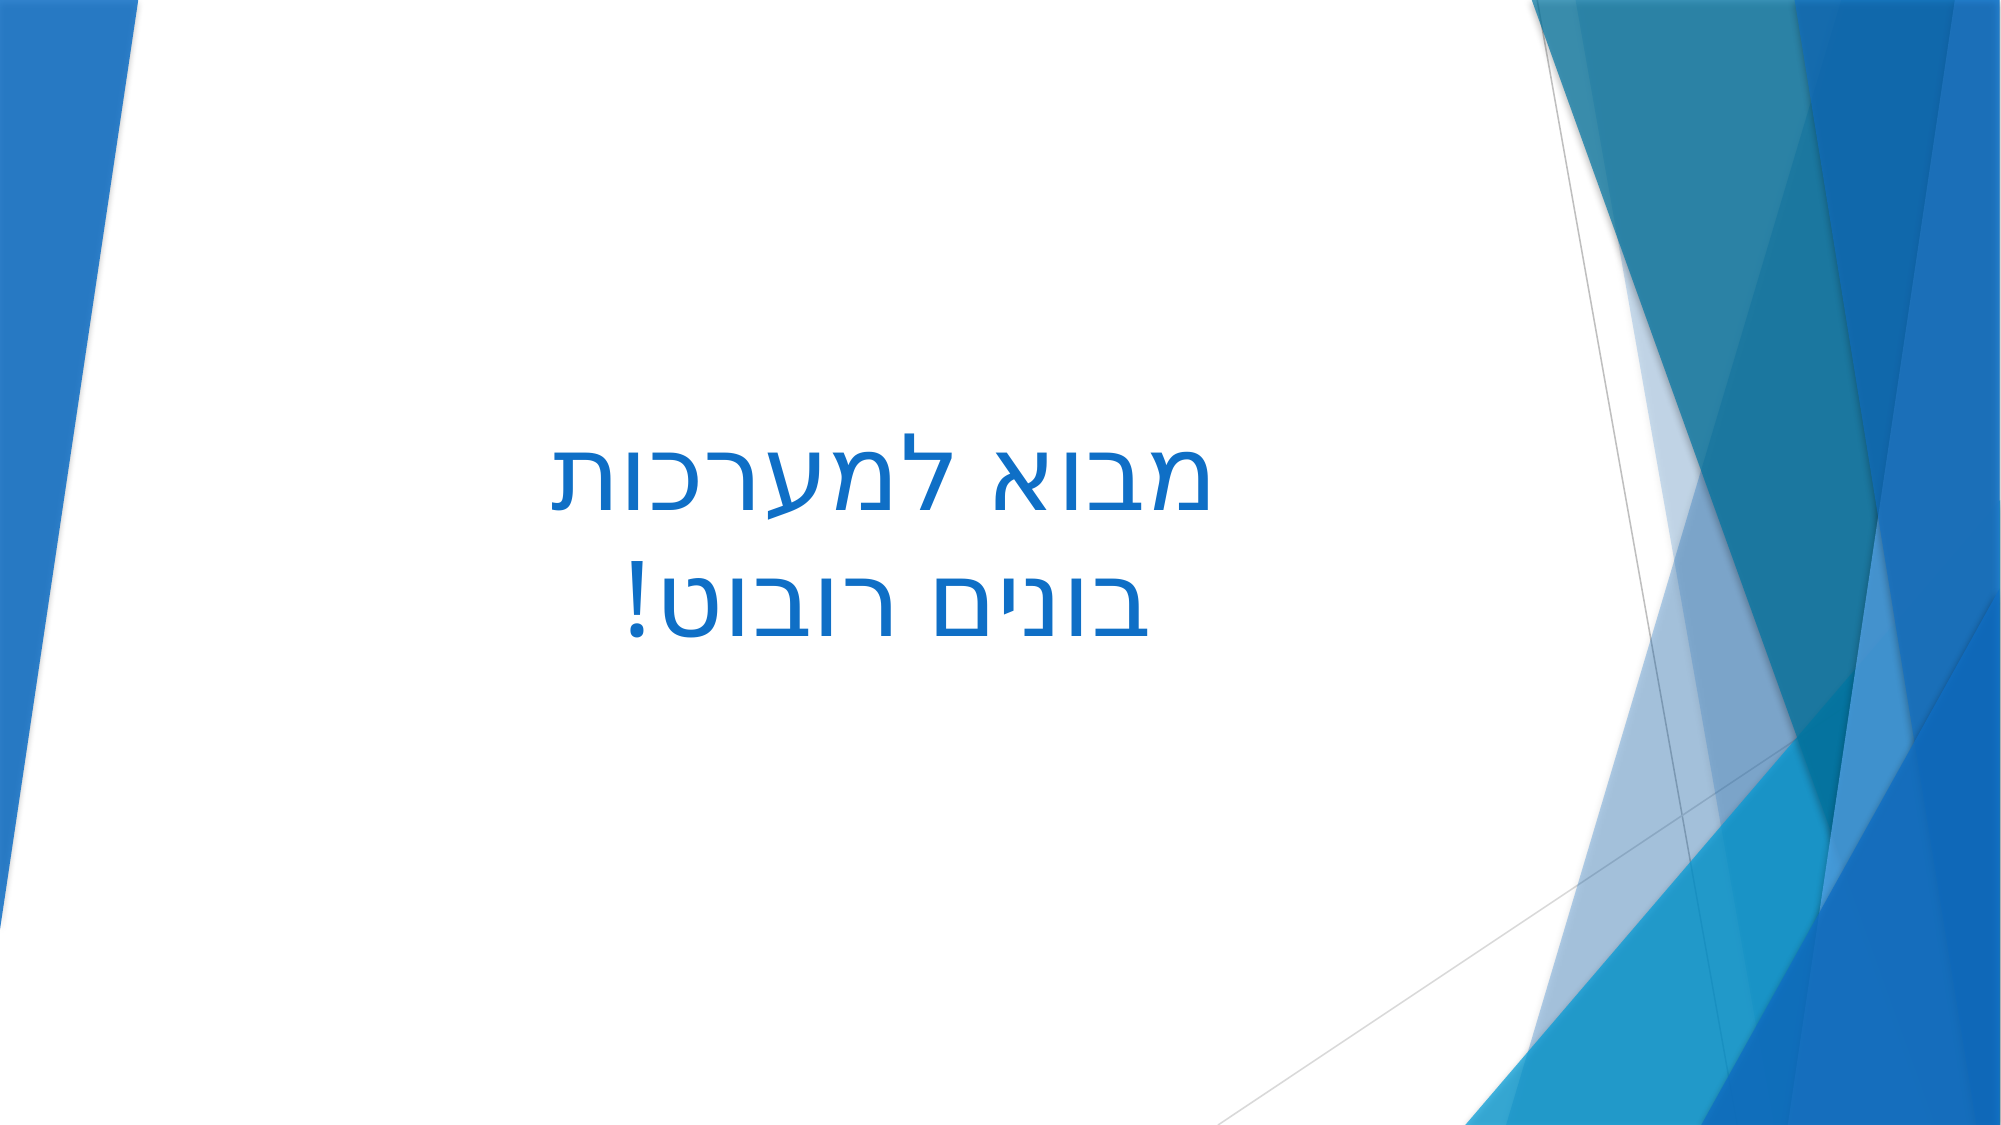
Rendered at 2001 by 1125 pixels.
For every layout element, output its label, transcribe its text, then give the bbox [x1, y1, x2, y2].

title מבוא למערכות בונים רובוט! [247, 394, 1522, 665]
